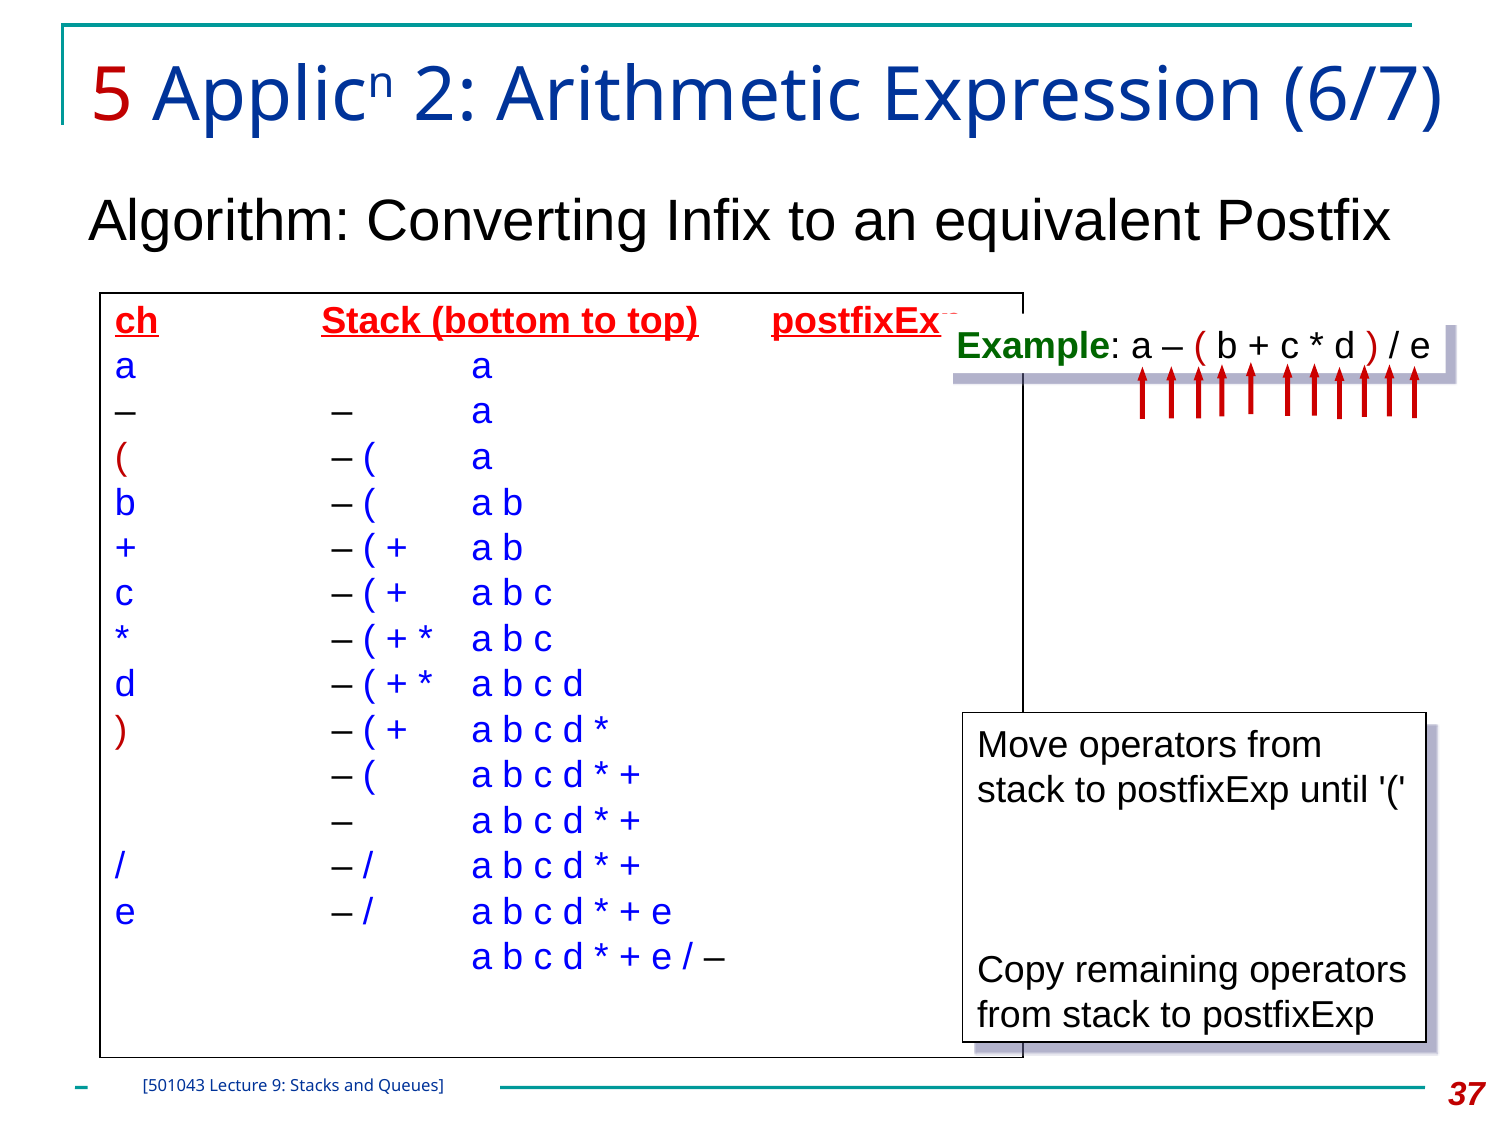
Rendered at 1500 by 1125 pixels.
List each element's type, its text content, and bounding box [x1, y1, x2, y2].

text_box [1334, 366, 1345, 420]
text_box [1309, 363, 1320, 416]
text_box [1359, 364, 1370, 417]
text_box [1217, 364, 1227, 417]
text_box [1166, 366, 1177, 419]
text_box ch Stack (bottom to top) postfixExp a a – – a ( – ( a b – ( a b + – ( + a b c – ( + a b c * – ( + * a b c d – ( + * a b c d ) – ( + a b c d * – ( a b c d * + – a b c d * + / – / a b c d * + e – / a b c d * + e a b c d * + e / – [99, 293, 1023, 1058]
text_box [1282, 363, 1293, 416]
text_box [1384, 364, 1395, 417]
text_box [1409, 366, 1420, 419]
text_box [501043 Lecture 9: Stacks and Queues] [87, 1074, 500, 1100]
text_box [1193, 366, 1204, 419]
list Algorithm: Converting Infix to an equivalent Postfix [72, 174, 1451, 270]
text_box Example: a – ( b + c * d ) / e [941, 313, 1446, 374]
text_box [1245, 362, 1256, 415]
title 5 Applicn 2: Arithmetic Expression (6/7) [74, 37, 1476, 168]
text_box Move operators from stack to postfixExp until '(' Copy remaining operators from stack to postfixExp [962, 712, 1427, 1043]
text_box [1137, 366, 1148, 419]
slide_number 37 [1400, 1065, 1500, 1125]
